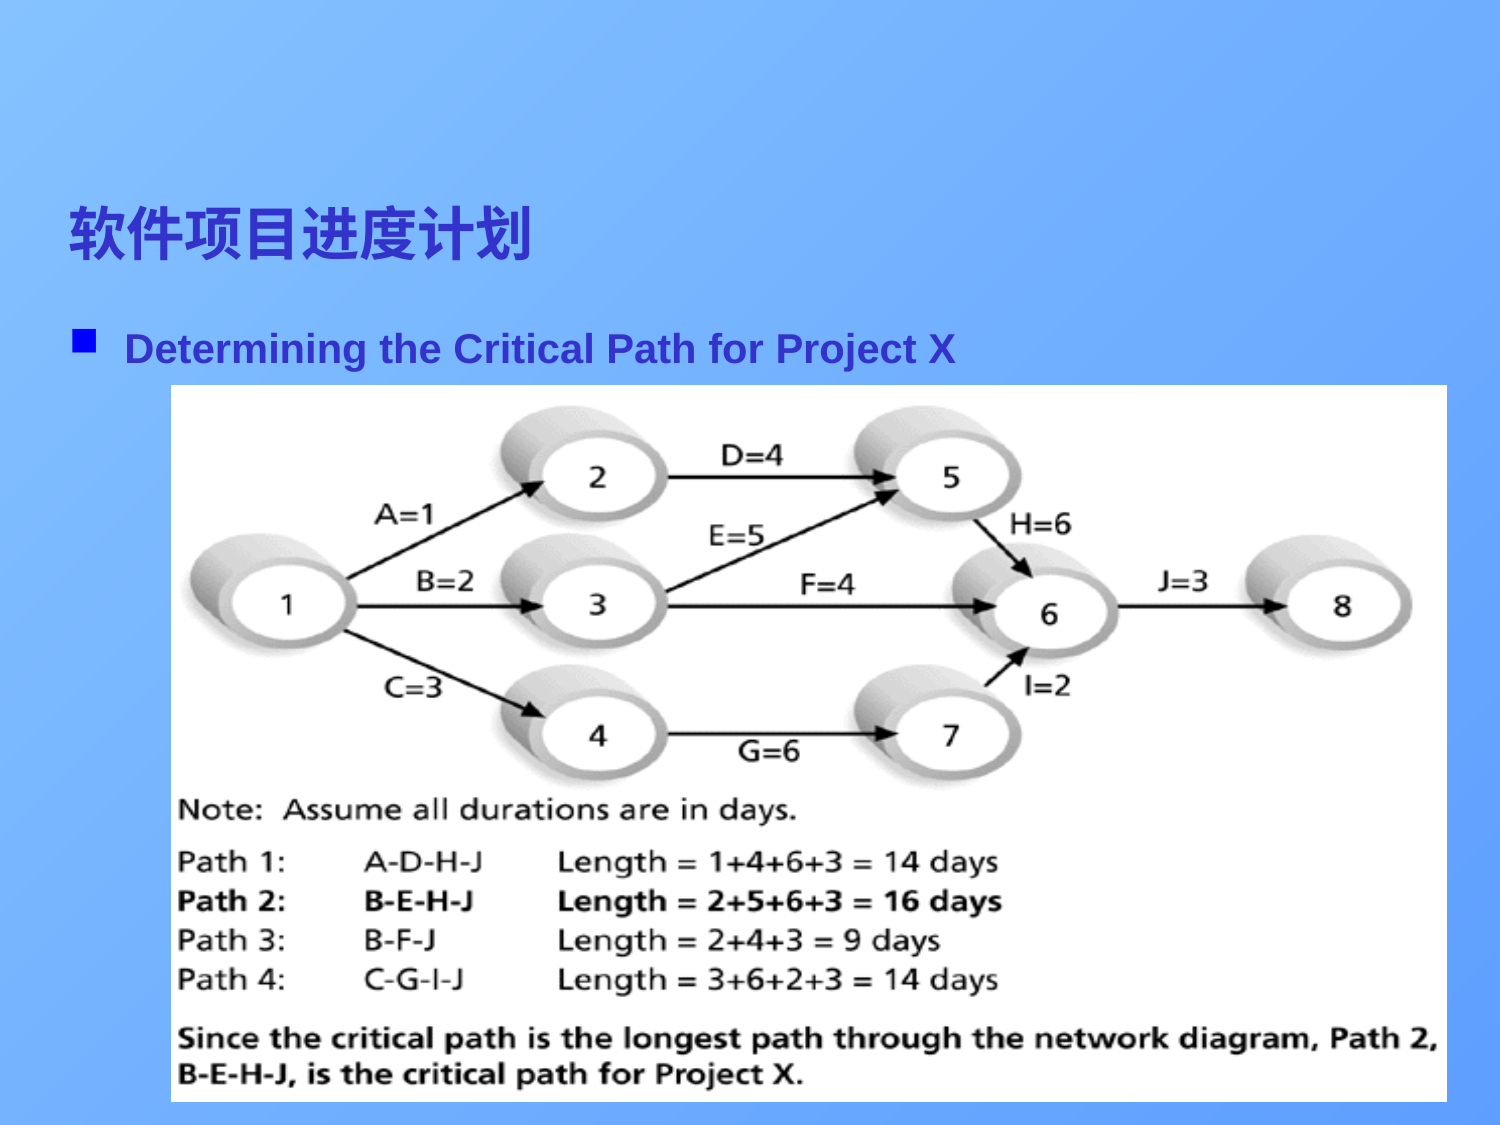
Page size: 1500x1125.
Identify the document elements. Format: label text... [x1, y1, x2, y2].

title 软件项目进度计划 [53, 172, 1471, 291]
picture [171, 385, 1448, 1102]
list Determining the Critical Path for Project X [53, 314, 1471, 1125]
